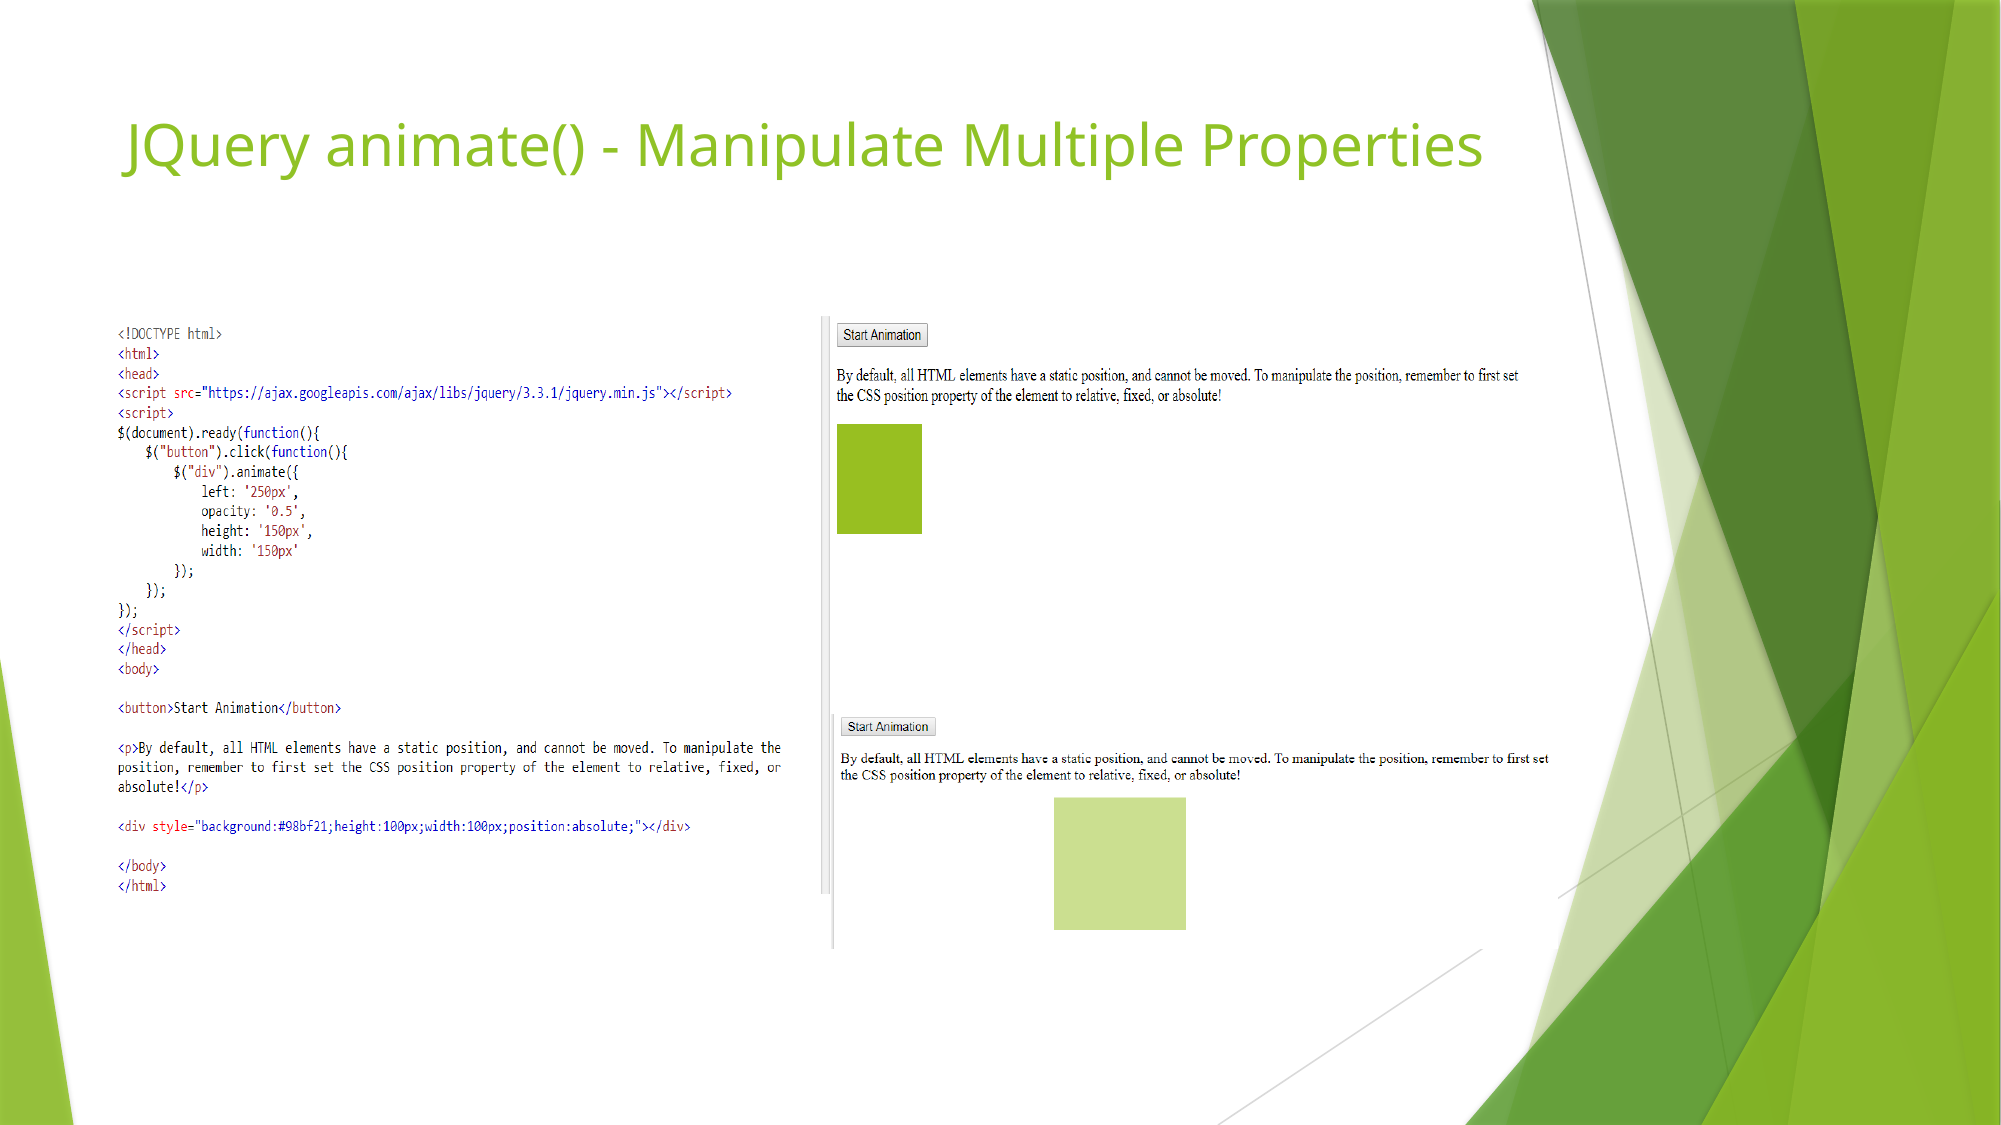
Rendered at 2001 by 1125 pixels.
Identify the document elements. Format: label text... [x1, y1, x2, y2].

title JQuery animate() - Manipulate Multiple Properties [111, 99, 1522, 316]
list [110, 316, 1522, 895]
picture [831, 713, 1558, 950]
